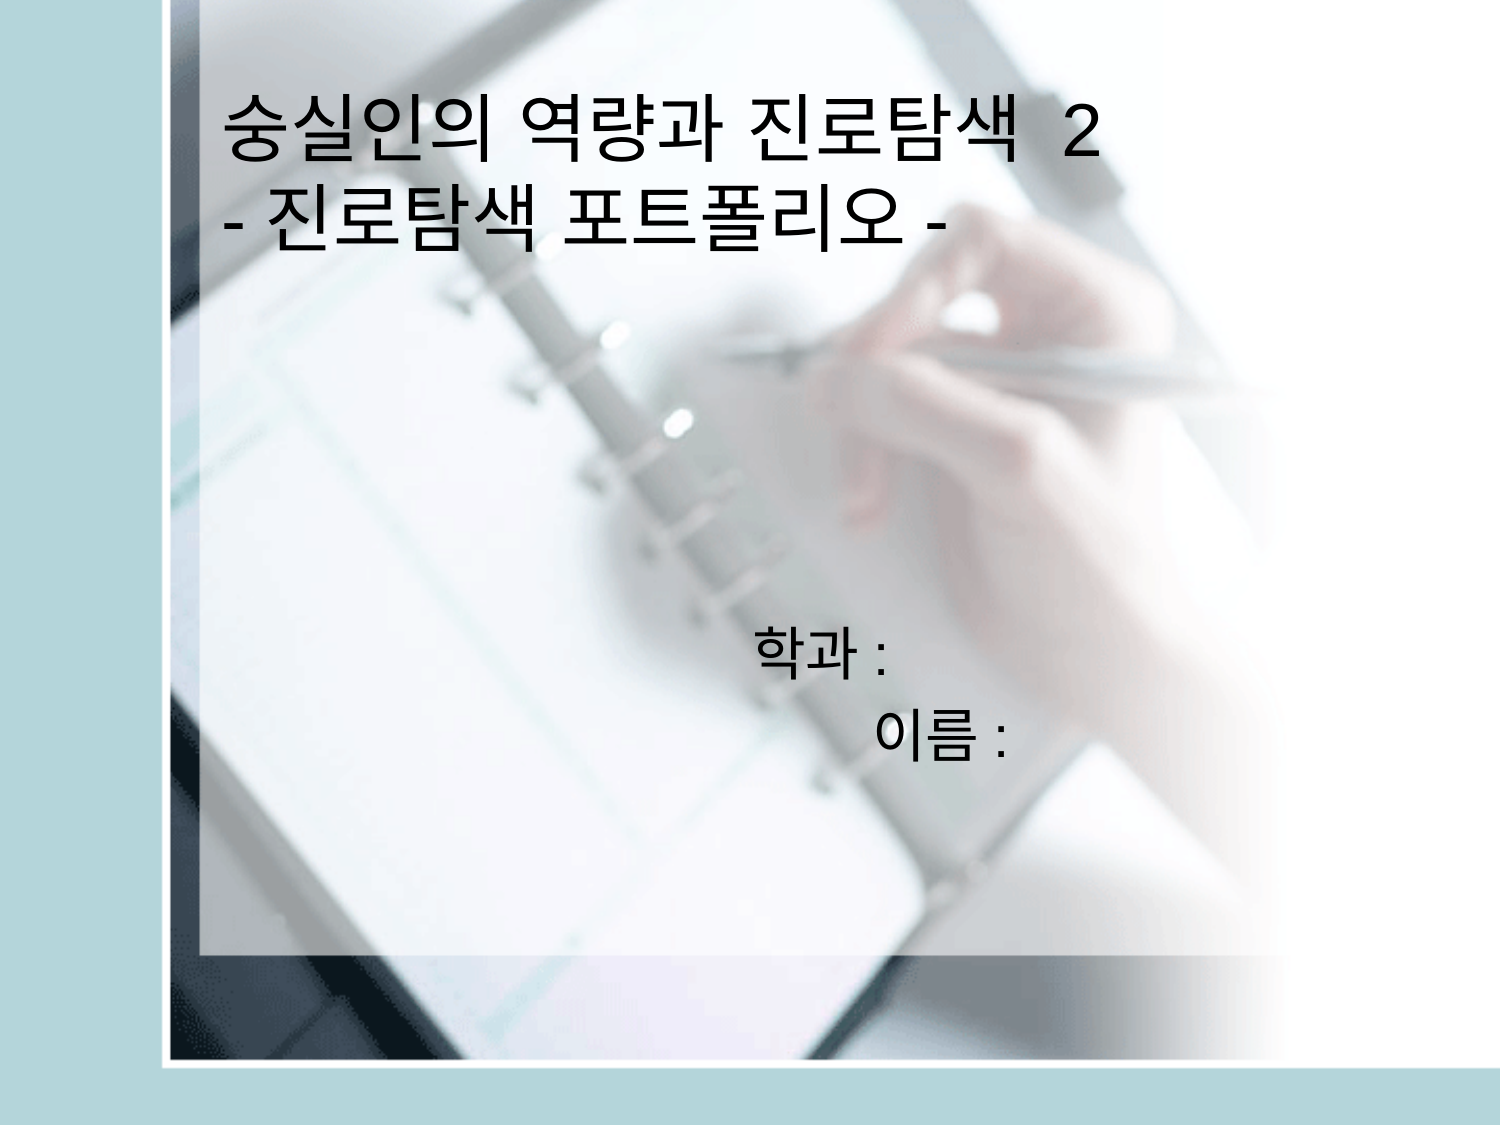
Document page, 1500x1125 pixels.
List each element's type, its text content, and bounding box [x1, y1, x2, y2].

picture [0, 0, 1500, 1125]
title 숭실인의 역량과 진로탐색 2 -진로탐색 포트폴리오- [206, 90, 1407, 253]
subtitle 학과: 이름: [242, 609, 1442, 848]
